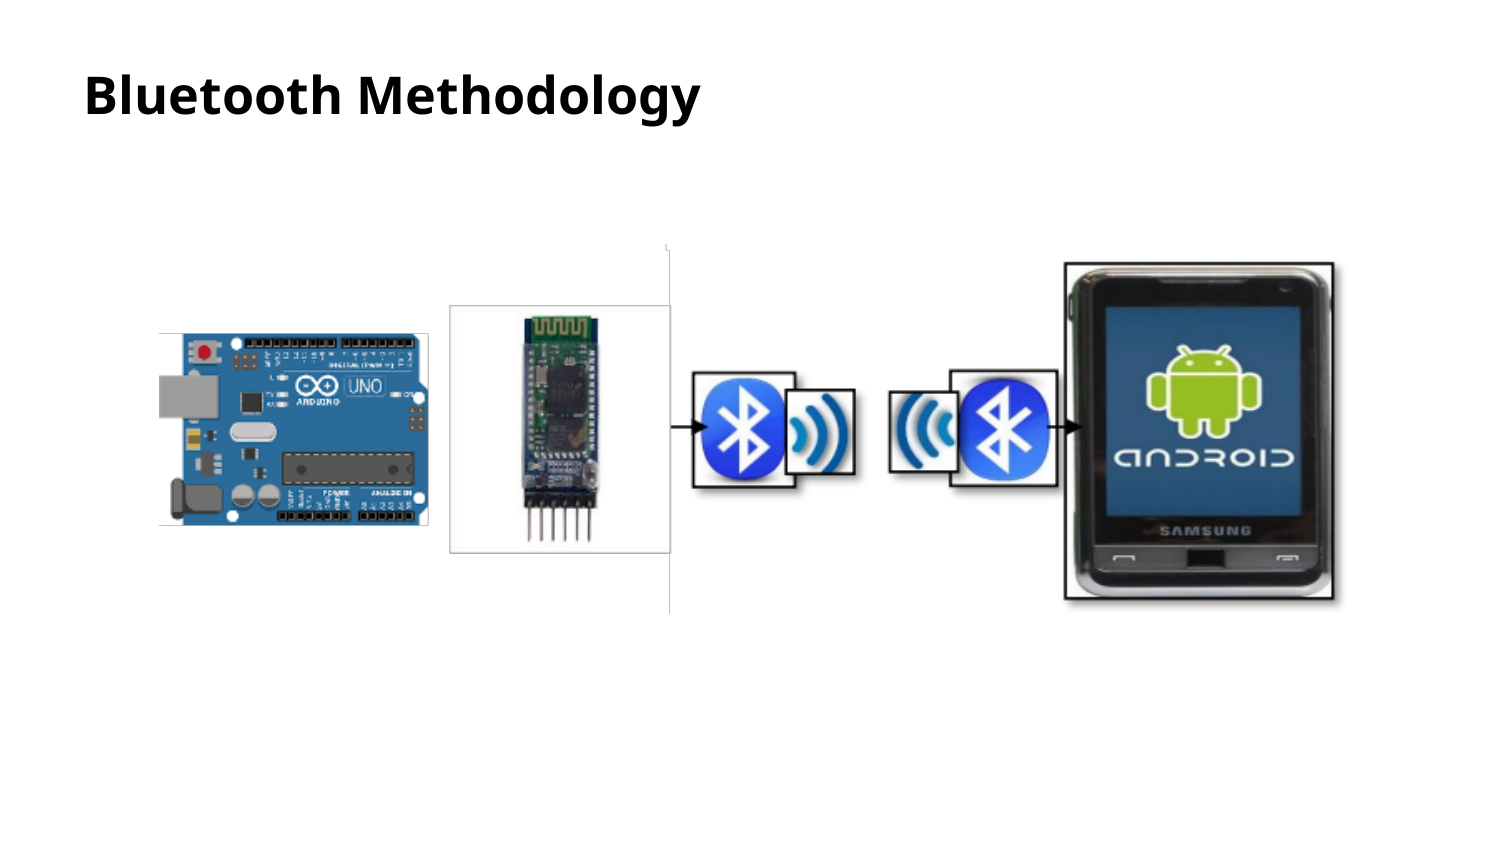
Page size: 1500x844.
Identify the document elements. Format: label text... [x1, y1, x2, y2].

text_box Bluetooth Methodology [72, 56, 1175, 131]
picture [159, 244, 1395, 615]
